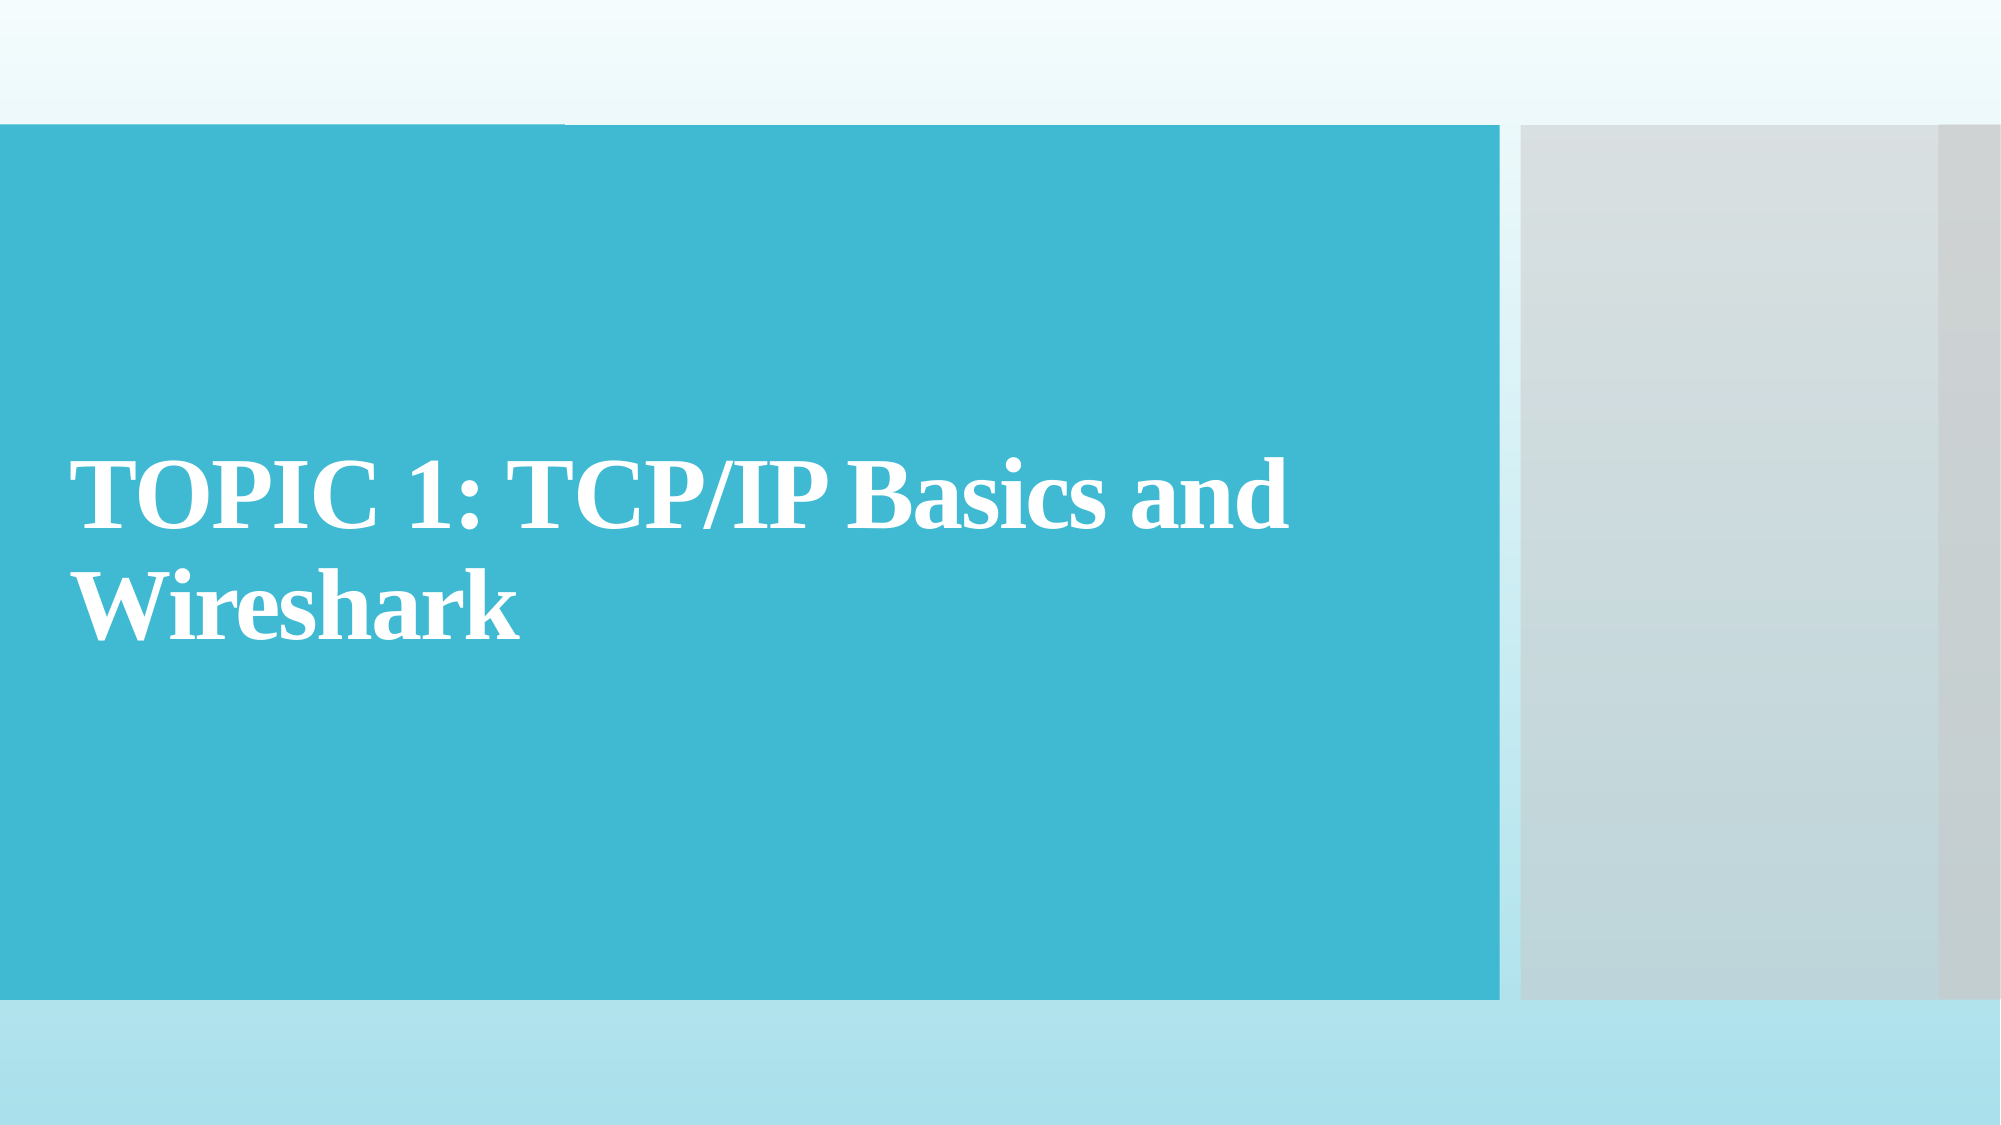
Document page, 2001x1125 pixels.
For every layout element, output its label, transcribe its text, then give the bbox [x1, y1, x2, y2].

title TOPIC 1: TCP/IP Basics and Wireshark [55, 431, 1555, 669]
